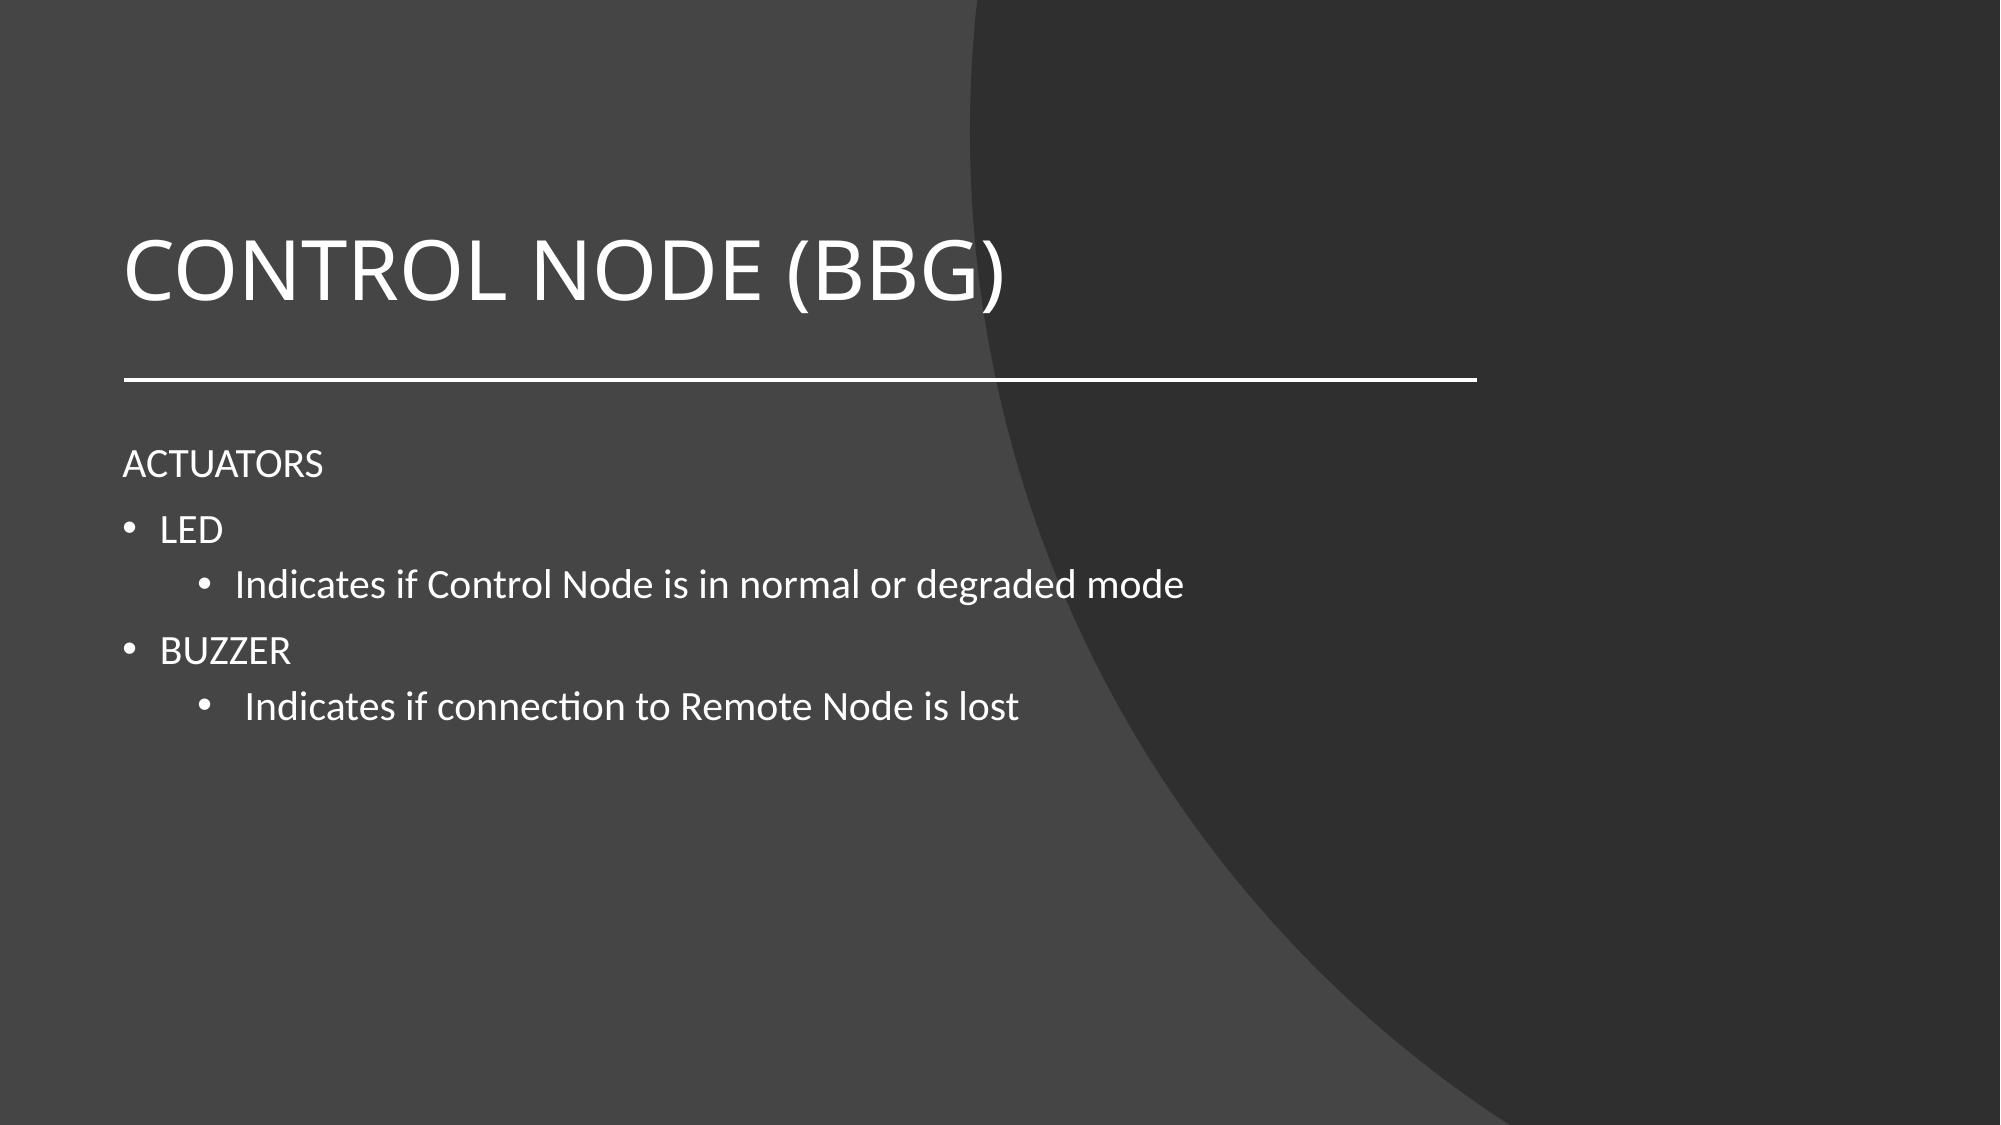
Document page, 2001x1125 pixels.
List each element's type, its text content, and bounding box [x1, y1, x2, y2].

title CONTROL NODE (BBG) [107, 59, 1586, 327]
list ACTUATORS LED Indicates if Control Node is in normal or degraded mode BUZZER Indicates if connection to Remote Node is lost [107, 433, 1586, 980]
text_box [971, 0, 2000, 1125]
